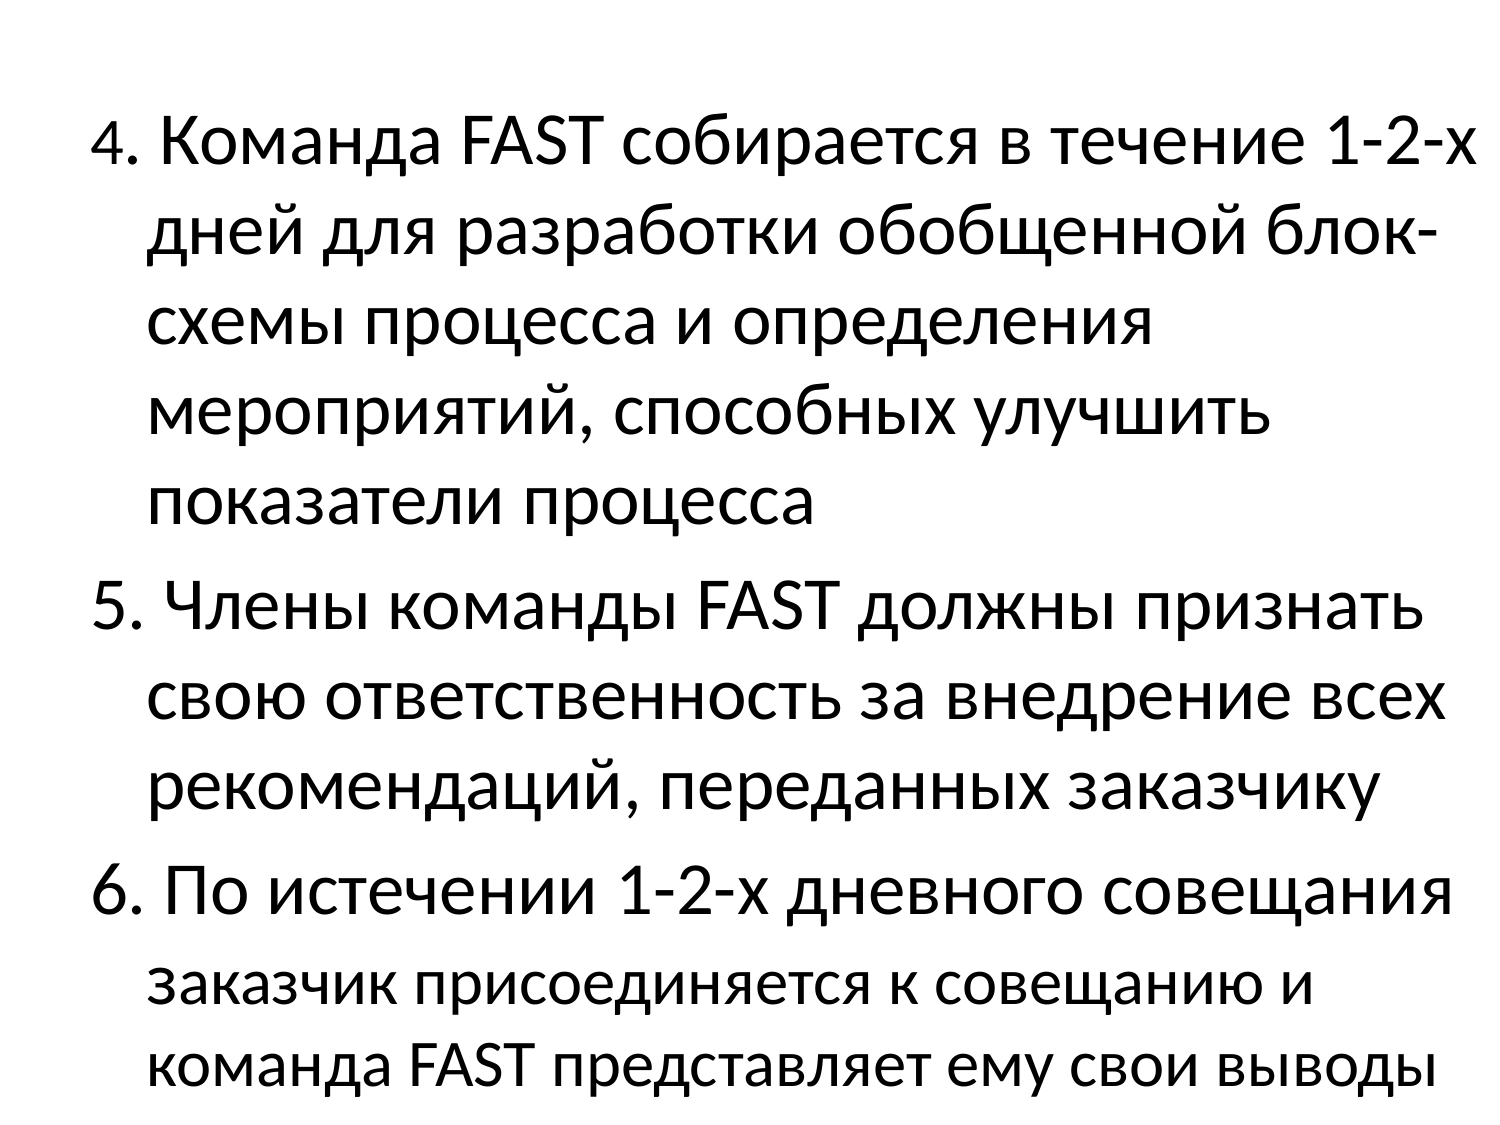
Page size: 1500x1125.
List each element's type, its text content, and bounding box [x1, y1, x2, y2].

list 4. Команда FAST собирается в течение 1-2-х дней для разработки обобщенной блок-схемы процесса и определения мероприятий, способных улучшить показатели процесса 5. Члены команды FAST должны признать свою ответственность за внедрение всех рекомендаций, переданных заказчику 6. По истечении 1-2-х дневного совещания заказчик присоединяется к совещанию и команда FAST представляет ему свои выводы [75, 82, 1500, 1125]
